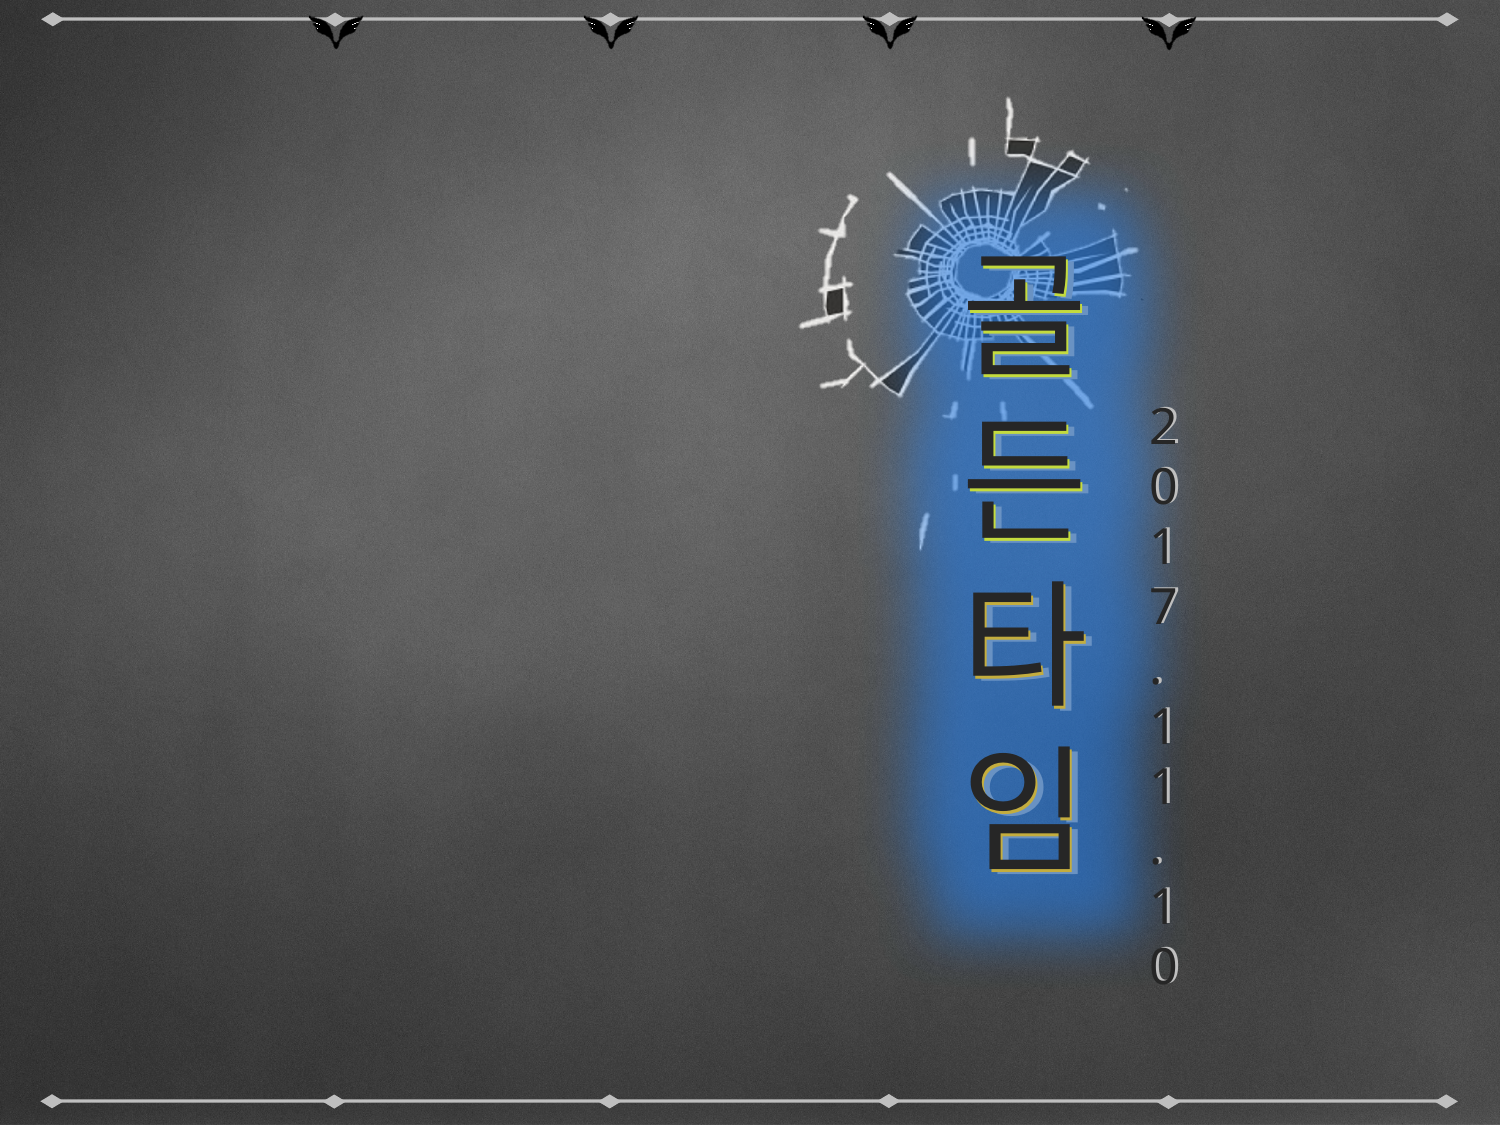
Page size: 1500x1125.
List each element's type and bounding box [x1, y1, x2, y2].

picture [1139, 12, 1200, 52]
text_box [649, 0, 1500, 1125]
picture [859, 11, 921, 51]
text_box [40, 1093, 643, 1110]
picture [581, 11, 642, 51]
text_box [369, 11, 578, 28]
picture [306, 11, 367, 51]
text_box [41, 11, 304, 28]
